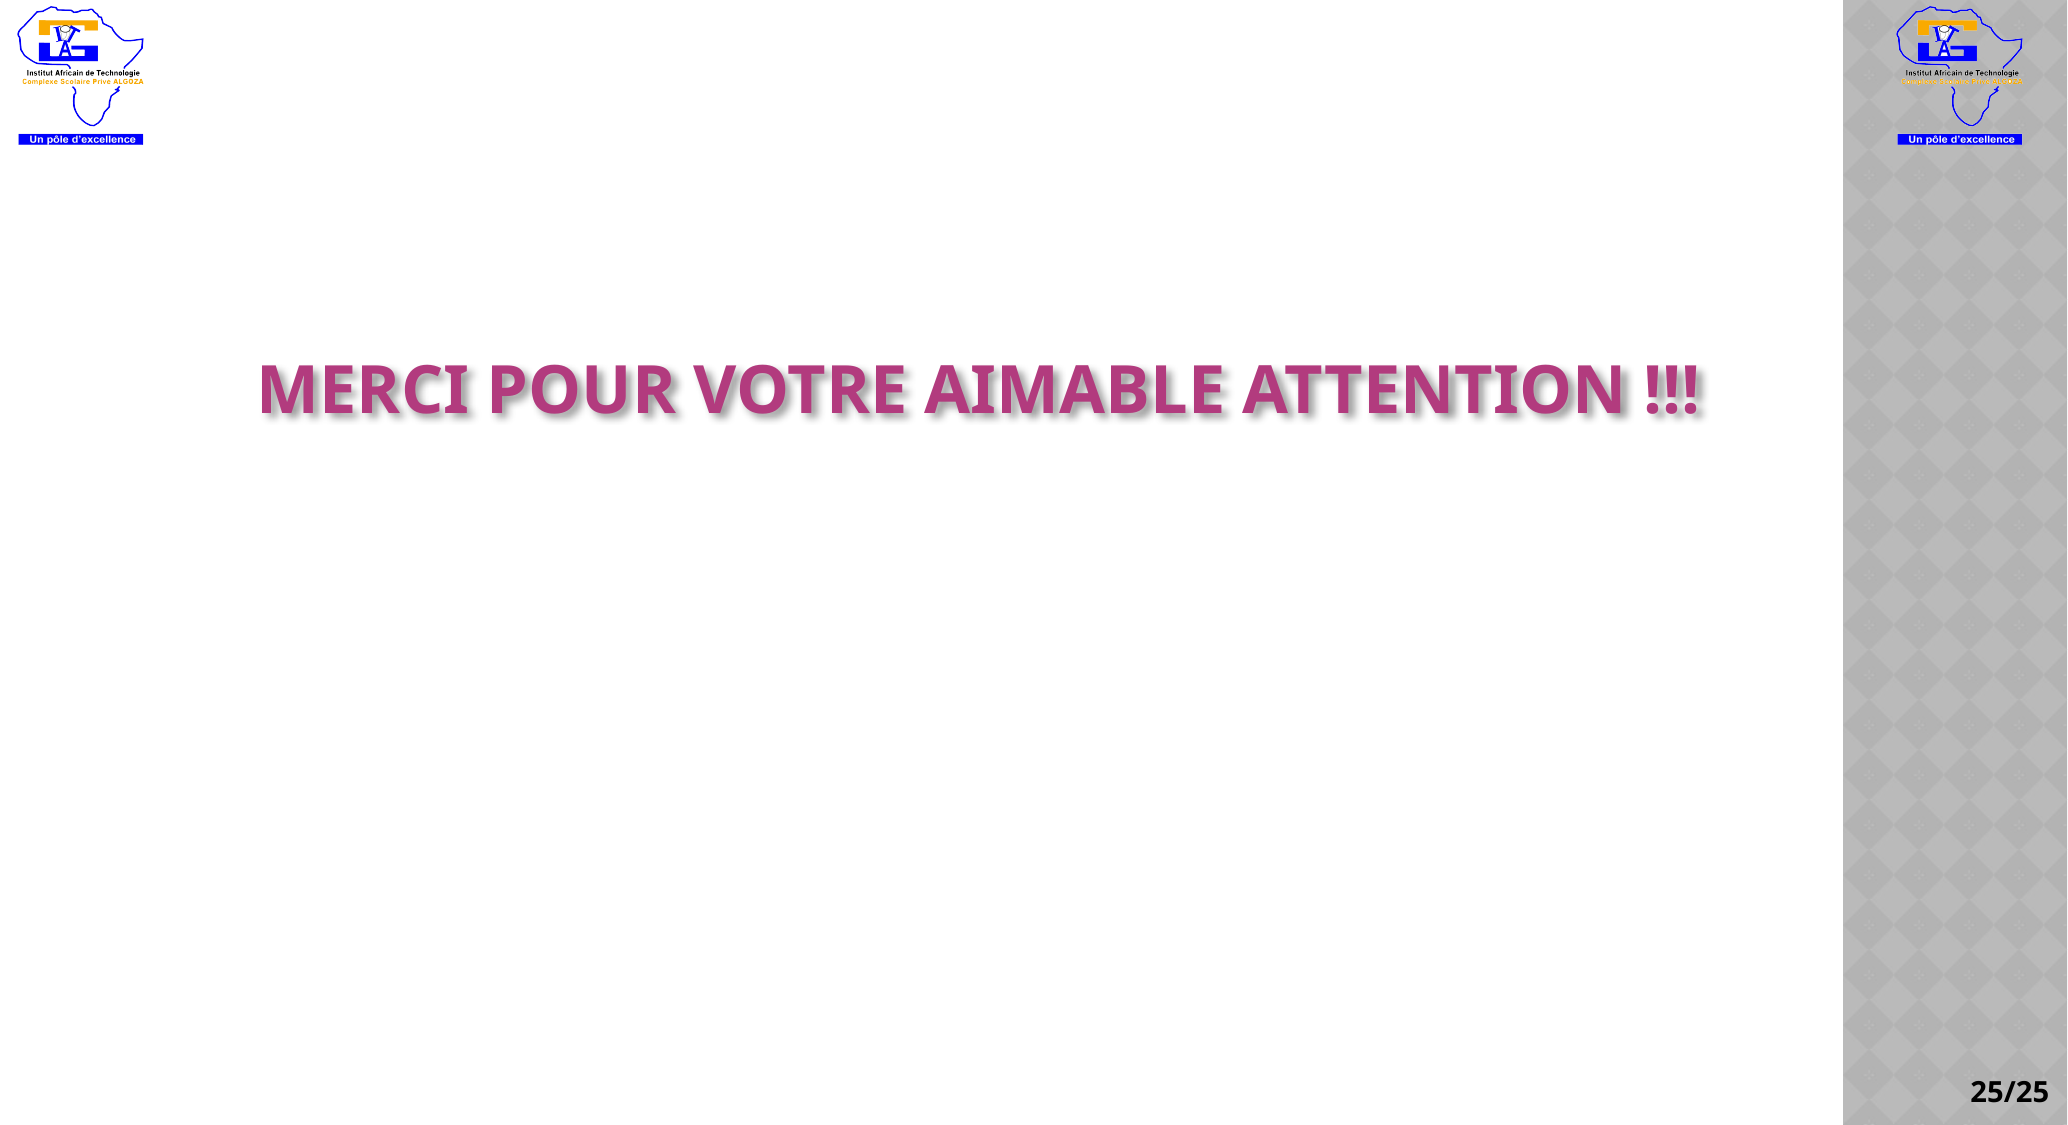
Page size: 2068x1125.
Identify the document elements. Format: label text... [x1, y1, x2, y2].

picture [15, 0, 148, 154]
text_box MERCI POUR VOTRE AIMABLE ATTENTION !!! [152, 339, 1807, 435]
slide_number 25/25 [1916, 1075, 2050, 1113]
picture [1893, 0, 2026, 154]
